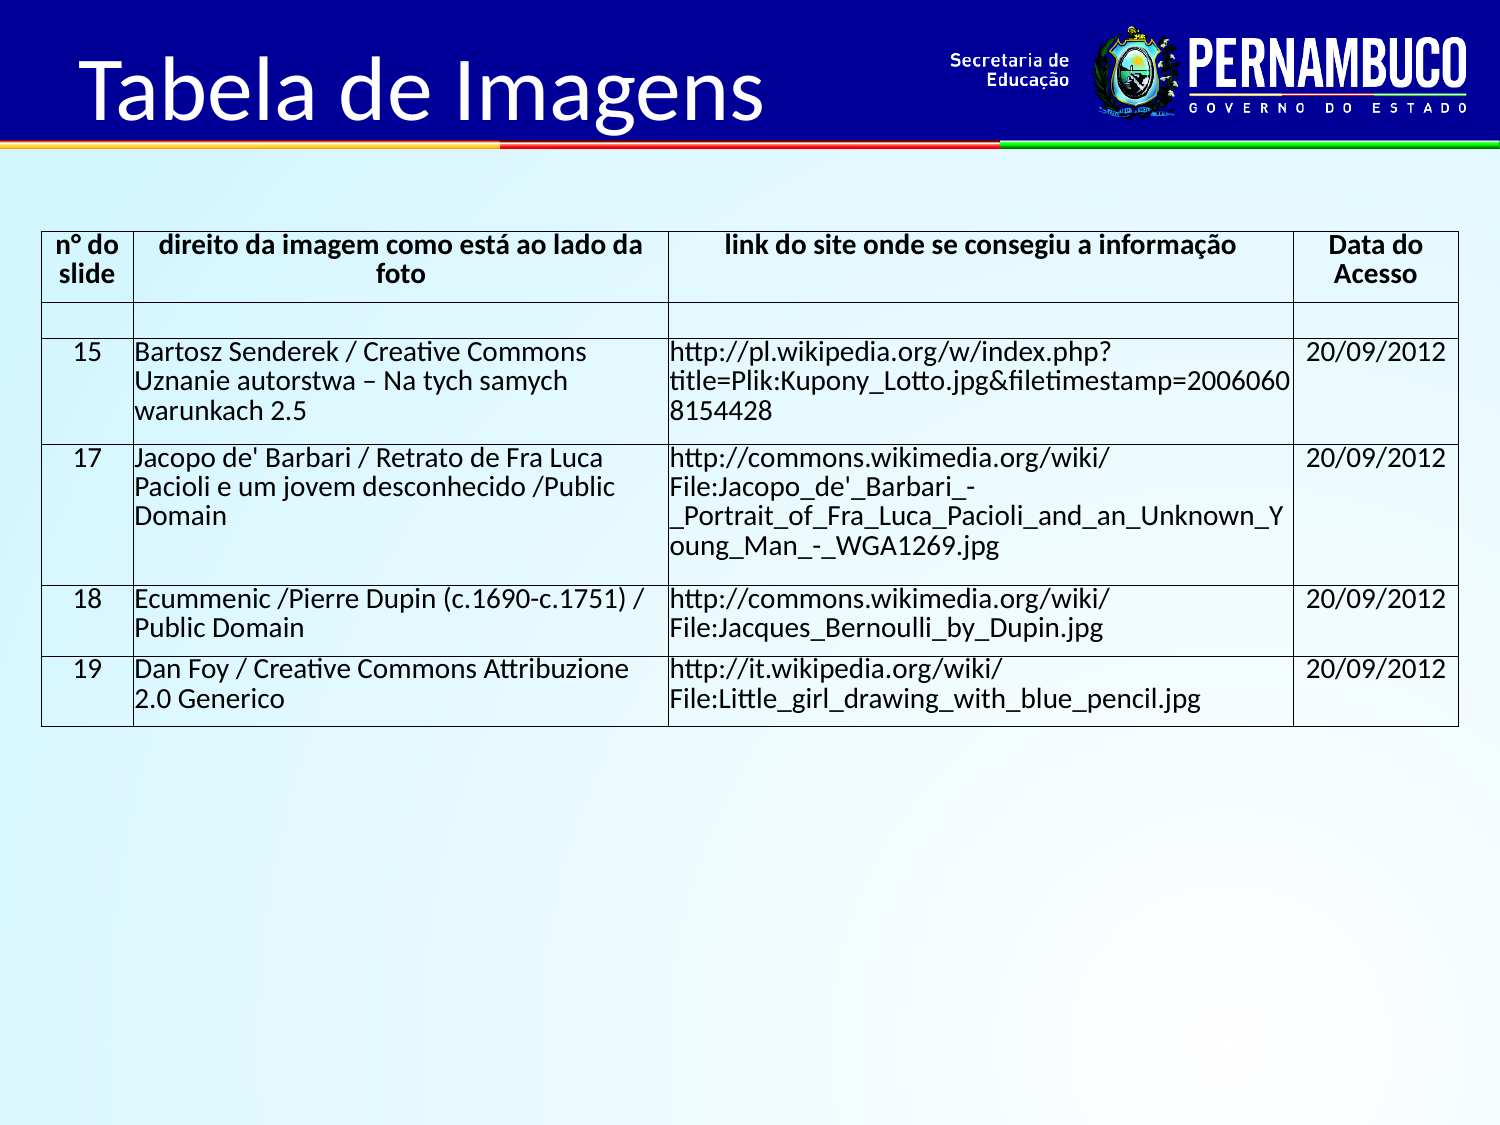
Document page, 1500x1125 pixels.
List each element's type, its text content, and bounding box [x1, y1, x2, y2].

table_cell Dan Foy / Creative Commons Attribuzione 2.0 Generico [134, 657, 668, 726]
table_cell http://commons.wikimedia.org/wiki/File:Jacopo_de'_Barbari_-_Portrait_of_Fra_Luca_Pacioli_and_an_Unknown_Young_Man_-_WGA1269.jpg [669, 445, 1293, 585]
table_cell Ecummenic /Pierre Dupin (c.1690-c.1751) / Public Domain [134, 586, 668, 656]
table_cell 15 [42, 339, 133, 444]
table_cell 20/09/2012 [1294, 657, 1458, 726]
table_cell 19 [42, 657, 133, 726]
table_cell Bartosz Senderek / Creative Commons Uznanie autorstwa – Na tych samych warunkach 2.5 [134, 339, 668, 444]
text_box Tabela de Imagens [63, 21, 963, 114]
table_cell [42, 303, 133, 338]
table_cell 20/09/2012 [1294, 445, 1458, 585]
table_cell http://it.wikipedia.org/wiki/File:Little_girl_drawing_with_blue_pencil.jpg [669, 657, 1293, 726]
table_cell [134, 303, 668, 338]
table_cell http://commons.wikimedia.org/wiki/File:Jacques_Bernoulli_by_Dupin.jpg [669, 586, 1293, 656]
table_cell 20/09/2012 [1294, 339, 1458, 444]
table_cell 17 [42, 445, 133, 585]
table_header link do site onde se consegiu a informação [669, 232, 1293, 302]
table_cell http://pl.wikipedia.org/w/index.php?title=Plik:Kupony_Lotto.jpg&filetimestamp=20060608154428 [669, 339, 1293, 444]
table_cell Jacopo de' Barbari / Retrato de Fra Luca Pacioli e um jovem desconhecido /Public Domain [134, 445, 668, 585]
table_cell [1294, 303, 1458, 338]
table_header Data do Acesso [1294, 232, 1458, 302]
table_header n° do slide [42, 232, 133, 302]
table_header direito da imagem como está ao lado da foto [134, 232, 668, 302]
picture [0, 0, 1500, 1125]
table_cell 20/09/2012 [1294, 586, 1458, 656]
table_cell 18 [42, 586, 133, 656]
table_cell [669, 303, 1293, 338]
